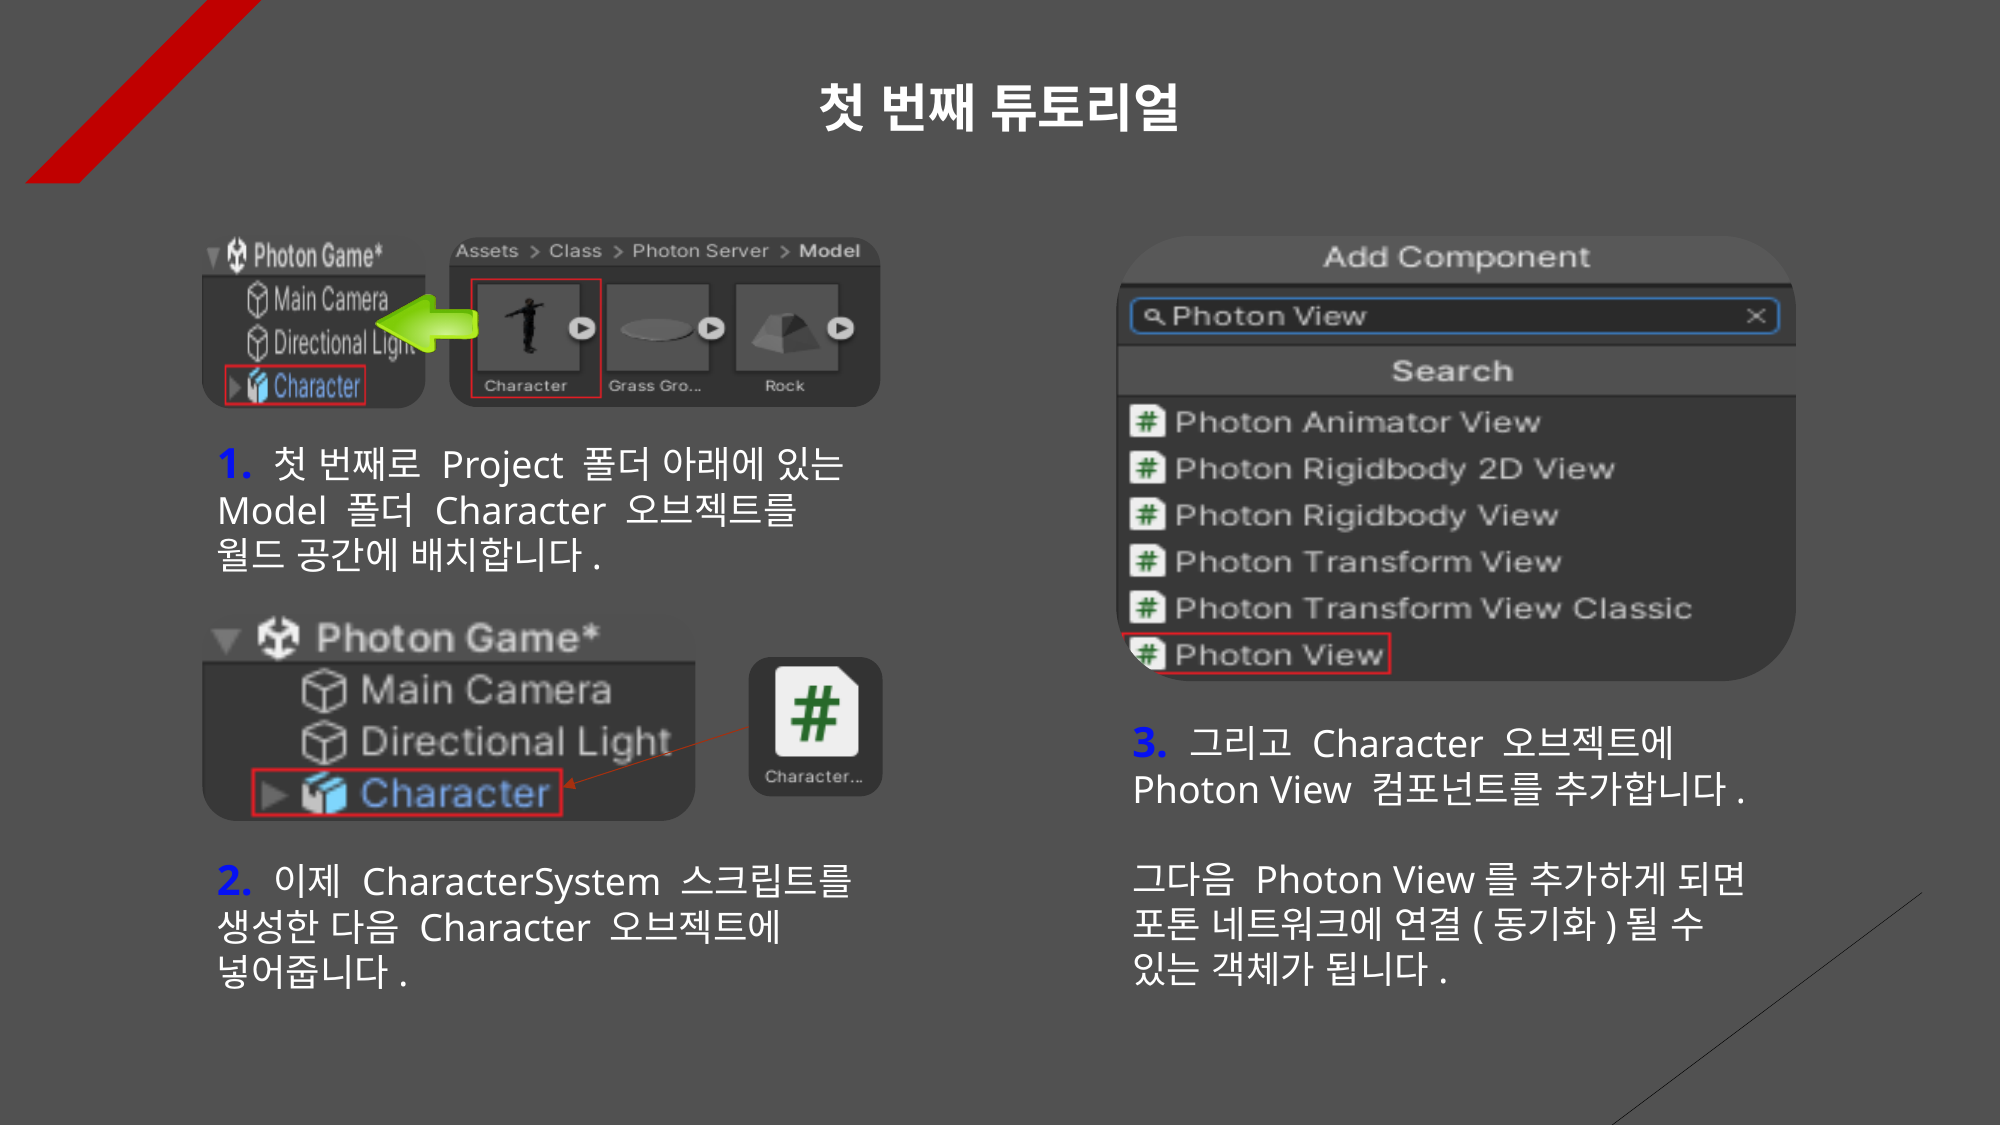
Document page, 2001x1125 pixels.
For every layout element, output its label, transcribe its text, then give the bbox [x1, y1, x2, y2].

picture [201, 235, 881, 409]
text_box 1. 첫 번째로 Project 폴더 아래에 있는 Model 폴더 Character 오브젝트를 월드 공간에 배치합니다. [202, 429, 882, 585]
picture [1116, 235, 1797, 682]
text_box 첫 번째 튜토리얼 [731, 68, 1268, 146]
picture [748, 657, 883, 797]
picture [202, 614, 696, 821]
text_box 3. 그리고 Character 오브젝트에 Photon View 컴포넌트를 추가합니다. 그다음 Photon View를 추가하게 되면 포톤 네트워크에 연결(동기화)될 수 있는 객체가 됩니다. [1117, 708, 1797, 999]
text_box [562, 726, 749, 788]
text_box 2. 이제 CharacterSystem 스크립트를 생성한 다음 Character 오브젝트에 넣어줍니다. [202, 846, 882, 1002]
